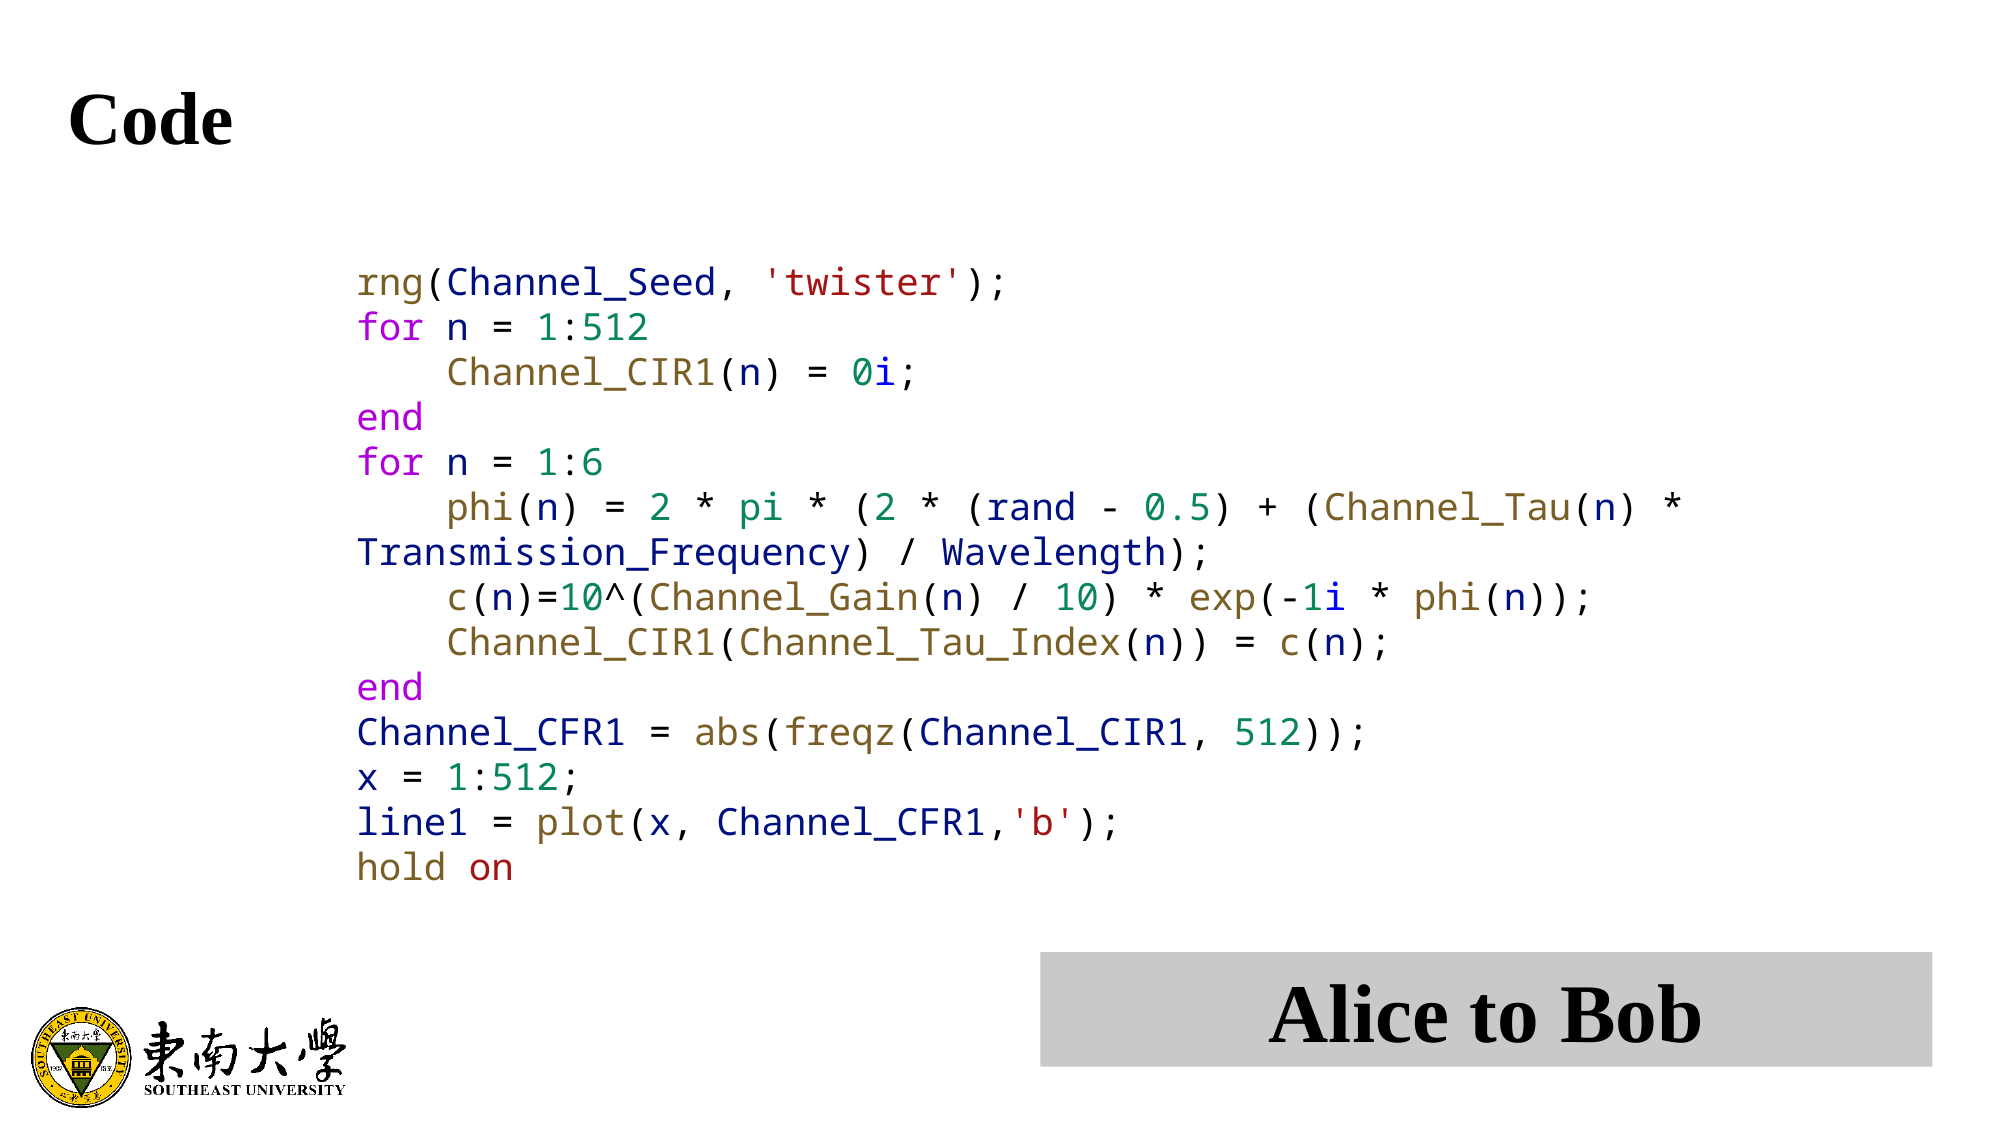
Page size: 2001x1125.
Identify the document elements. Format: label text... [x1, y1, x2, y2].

text_box rng(Channel_Seed, 'twister'); for n = 1:512 Channel_CIR1(n) = 0i; end for n = 1:6 phi(n) = 2 * pi * (2 * (rand - 0.5) + (Channel_Tau(n) * Transmission_Frequency) / Wavelength); c(n)=10^(Channel_Gain(n) / 10) * exp(-1i * phi(n)); Channel_CIR1(Channel_Tau_Index(n)) = c(n); end Channel_CFR1 = abs(freqz(Channel_CIR1, 512)); x = 1:512; line1 = plot(x, Channel_CFR1,'b'); hold on [341, 250, 1848, 896]
text_box Alice to Bob [1040, 952, 1933, 1067]
picture [31, 1007, 346, 1108]
text_box Code [52, 61, 771, 167]
